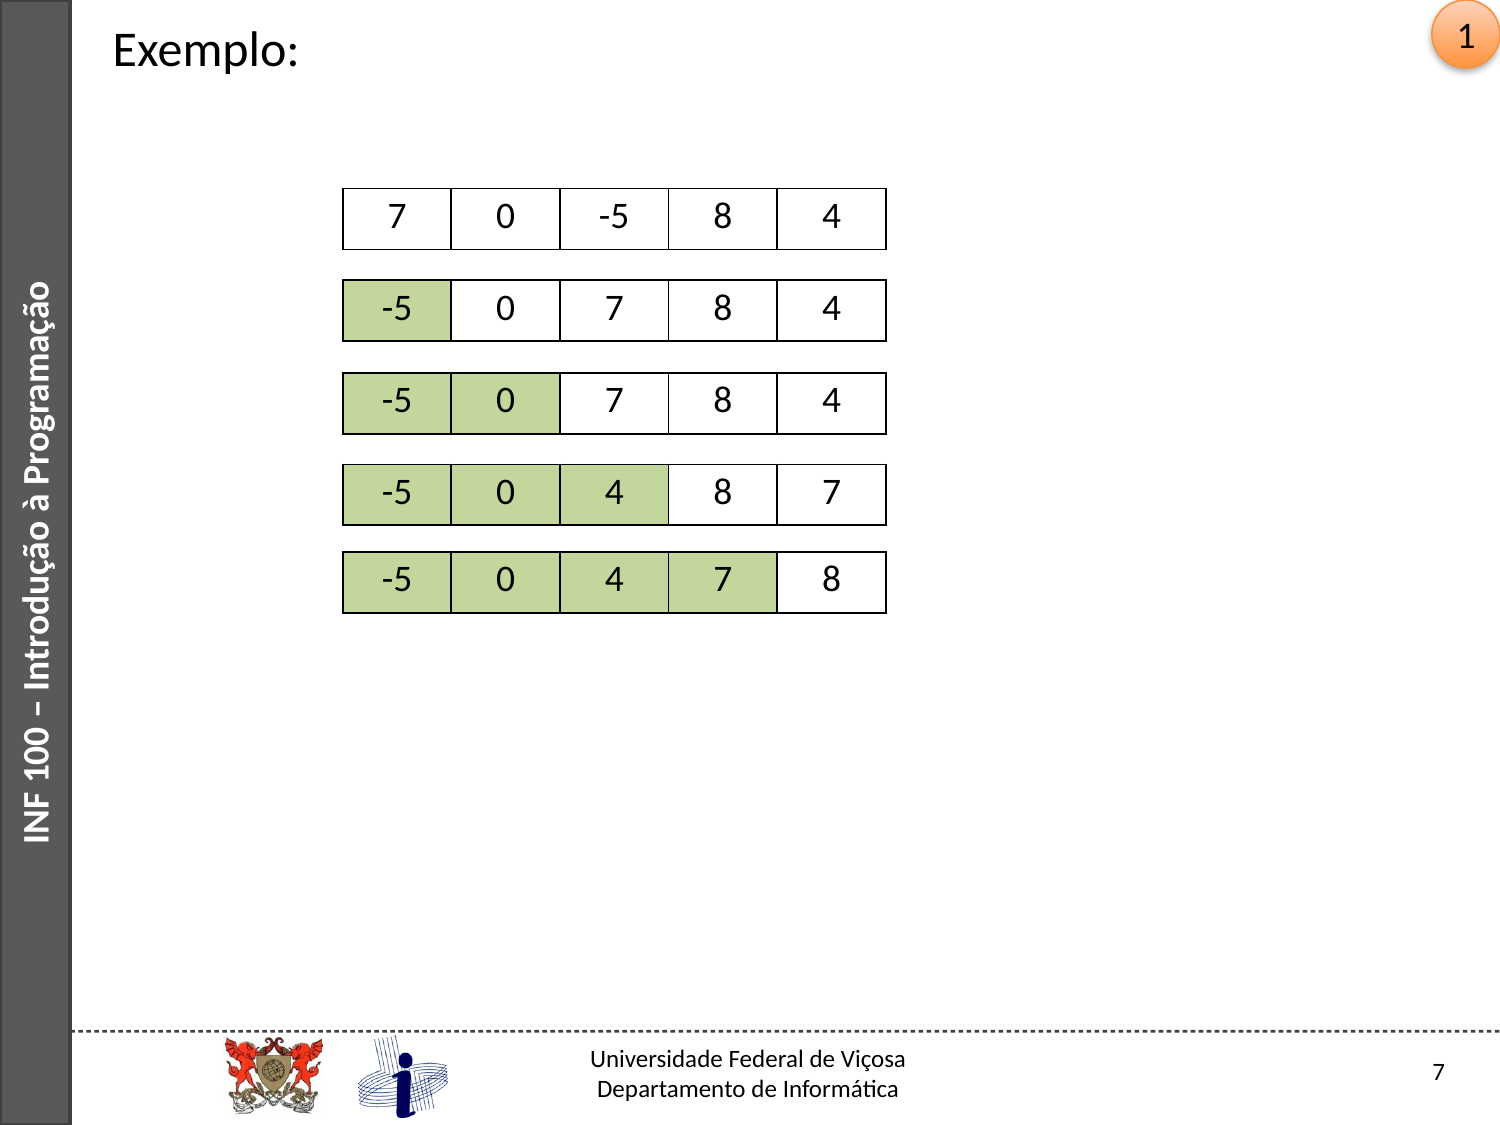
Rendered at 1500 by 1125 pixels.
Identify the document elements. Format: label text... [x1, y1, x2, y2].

table_header 7 [669, 553, 776, 612]
table_header 7 [561, 374, 668, 433]
table_header 8 [669, 189, 776, 249]
table_header 0 [452, 374, 559, 433]
table_header 4 [778, 189, 885, 249]
table_header -5 [344, 374, 450, 433]
table_header 4 [778, 281, 885, 340]
table_header -5 [561, 189, 668, 249]
table_header 0 [452, 189, 559, 249]
text_box Exemplo: [97, 9, 1500, 85]
table_header 4 [561, 553, 668, 612]
table_header 4 [561, 465, 668, 524]
table_header -5 [344, 553, 450, 612]
table_header 8 [778, 553, 885, 612]
picture [222, 1035, 324, 1118]
table_header 0 [452, 281, 559, 340]
table_header 7 [561, 281, 668, 340]
table_header -5 [344, 465, 450, 524]
table_header 7 [344, 189, 450, 249]
text_box 1 [1431, 0, 1500, 69]
table_header 0 [452, 465, 559, 524]
table_header 7 [778, 465, 885, 524]
table_header 8 [669, 281, 776, 340]
table_header 4 [778, 374, 885, 433]
table_header 0 [452, 553, 559, 612]
table_header 8 [669, 465, 776, 524]
table_header 8 [669, 374, 776, 433]
table_header -5 [344, 281, 450, 340]
